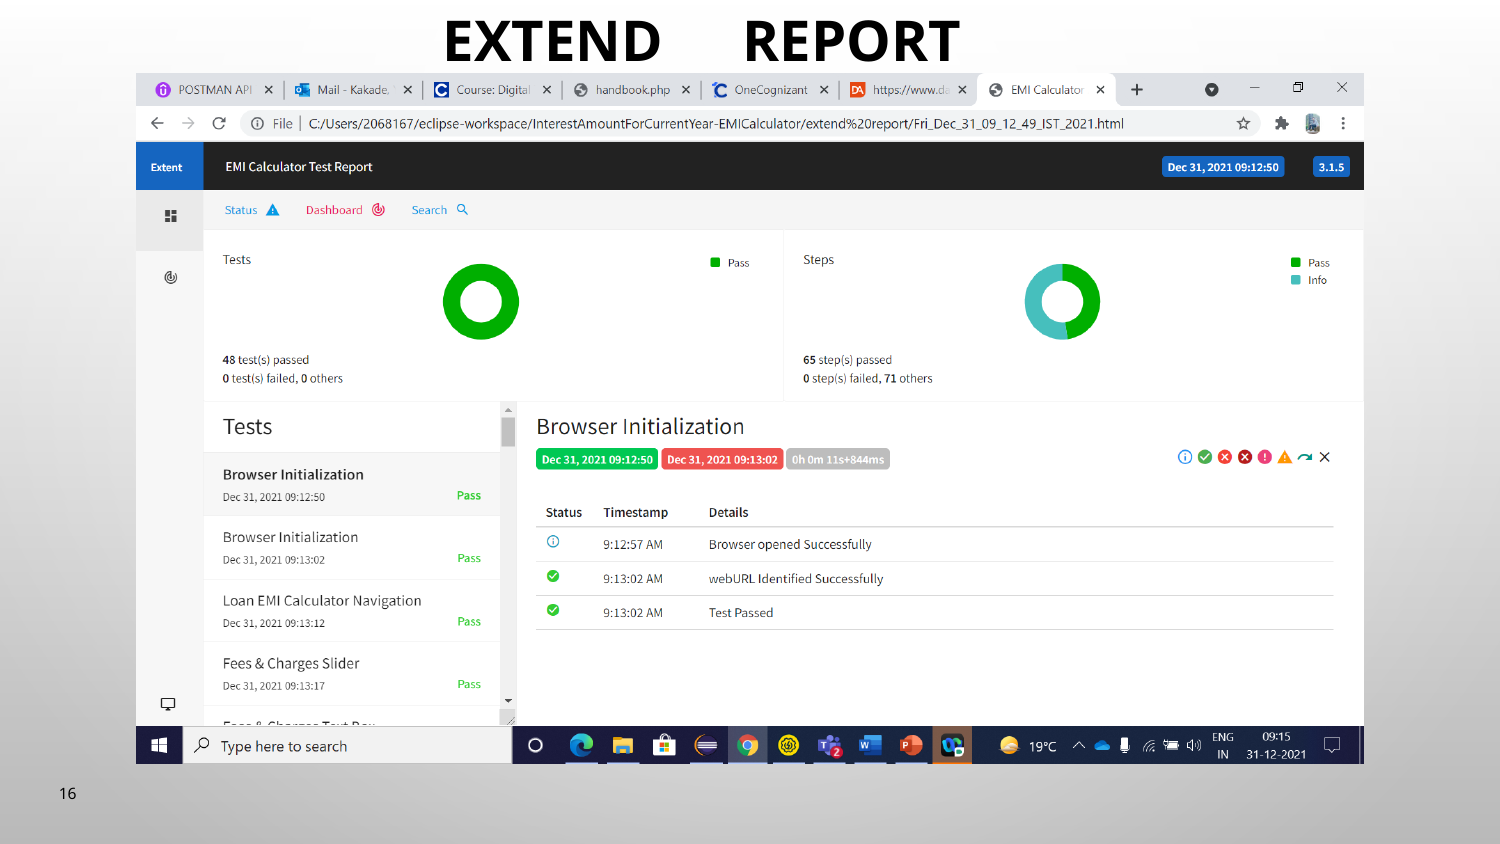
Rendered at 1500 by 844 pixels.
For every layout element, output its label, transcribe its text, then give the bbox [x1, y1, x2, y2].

title EXTEnd REPORT [253, 8, 1151, 71]
slide_number 16 [37, 774, 99, 816]
picture [0, 0, 1500, 844]
